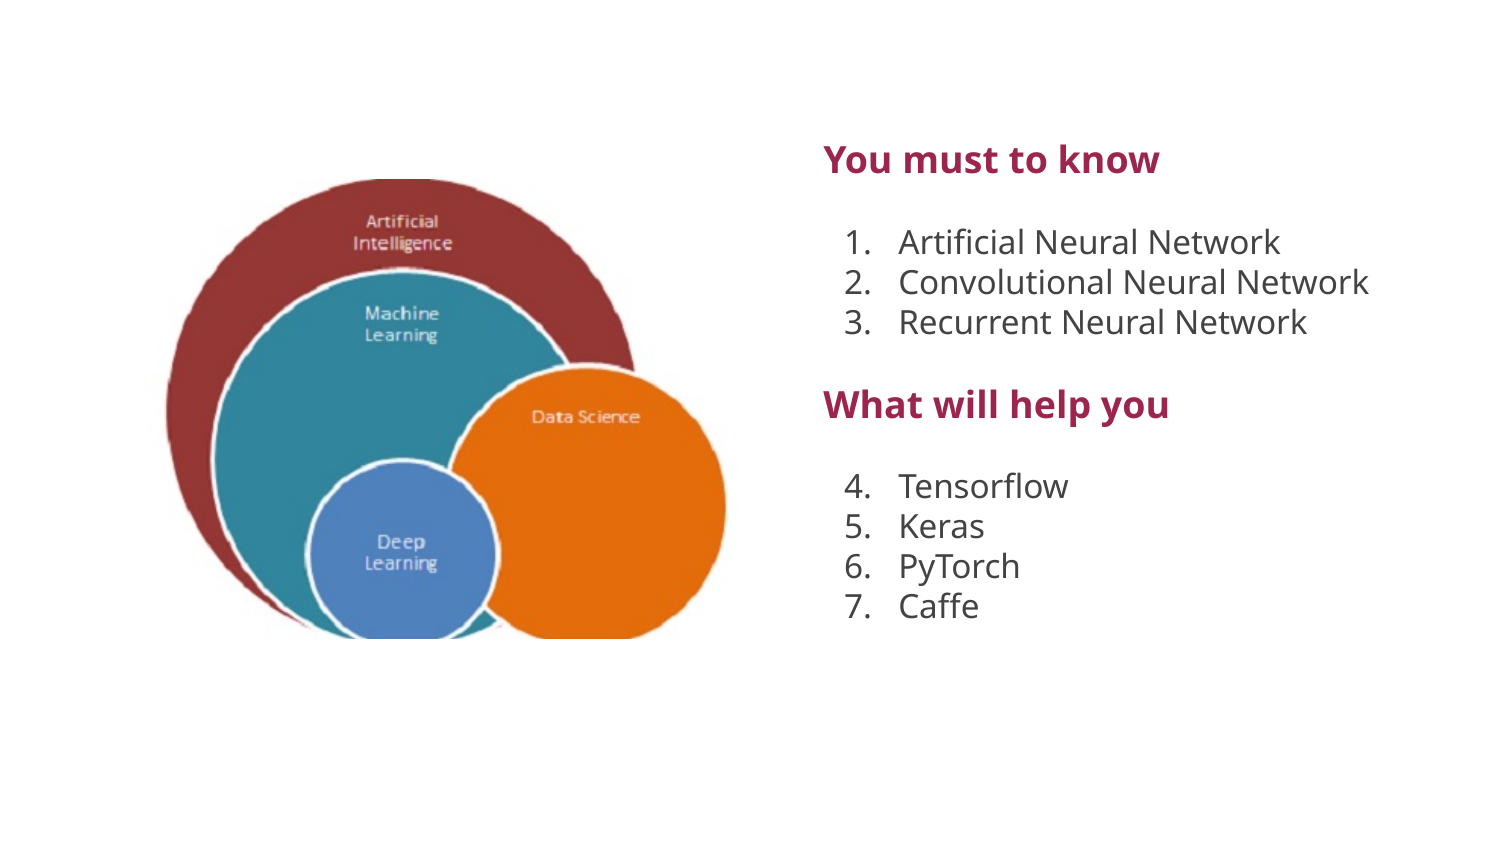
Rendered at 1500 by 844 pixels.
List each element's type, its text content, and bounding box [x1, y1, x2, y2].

text_box You must to know Artificial Neural Network Convolutional Neural Network Recurrent Neural Network What will help you Tensorflow Keras PyTorch Caffe [808, 121, 1410, 656]
picture [24, 179, 782, 640]
